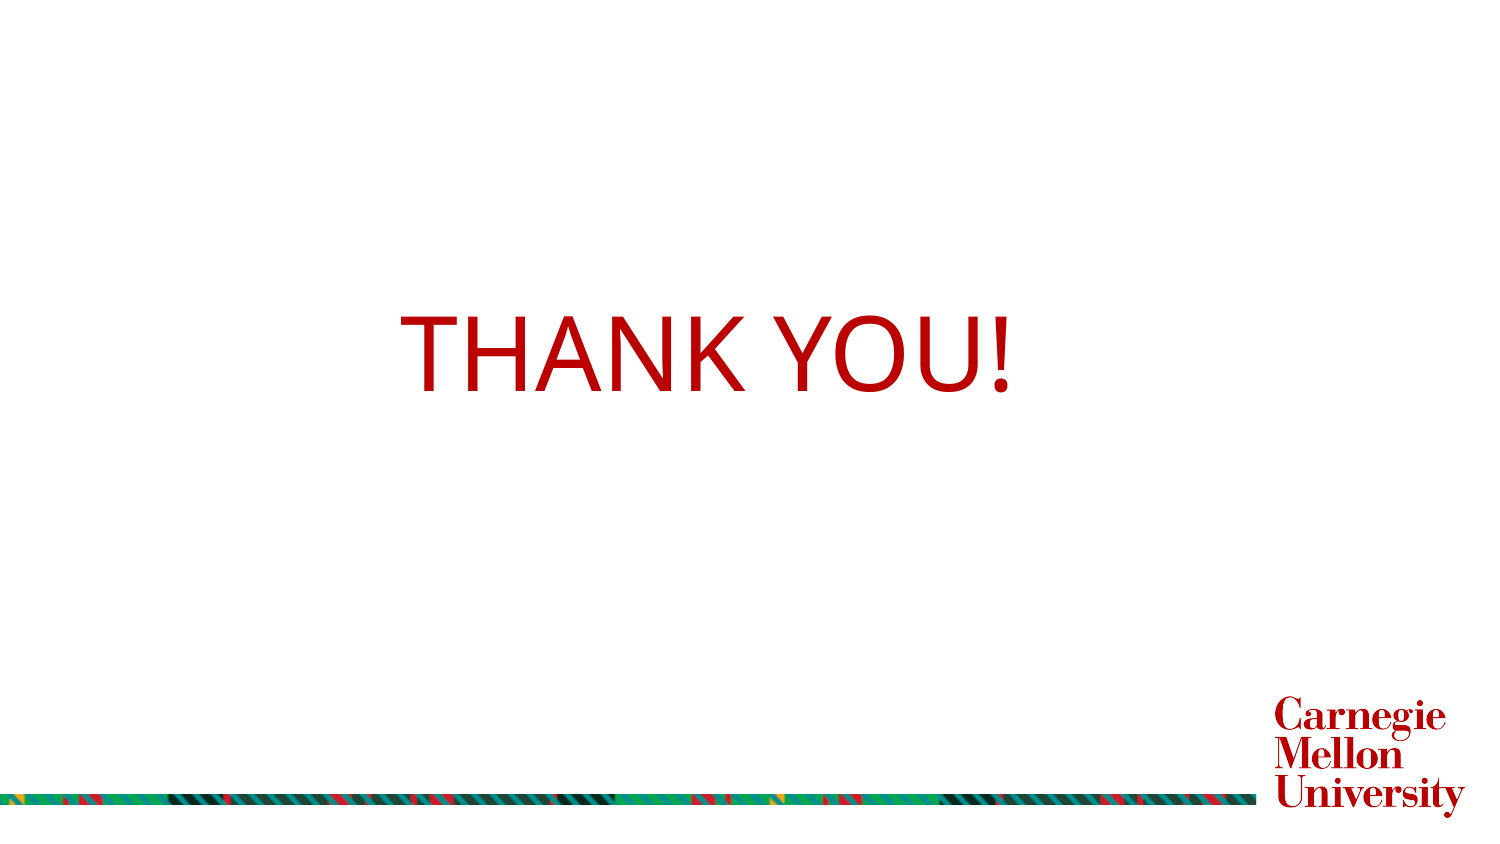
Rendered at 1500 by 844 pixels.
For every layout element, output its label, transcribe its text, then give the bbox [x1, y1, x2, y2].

picture [1275, 696, 1465, 818]
text_box THANK YOU! [385, 271, 1036, 427]
picture [0, 794, 1257, 805]
